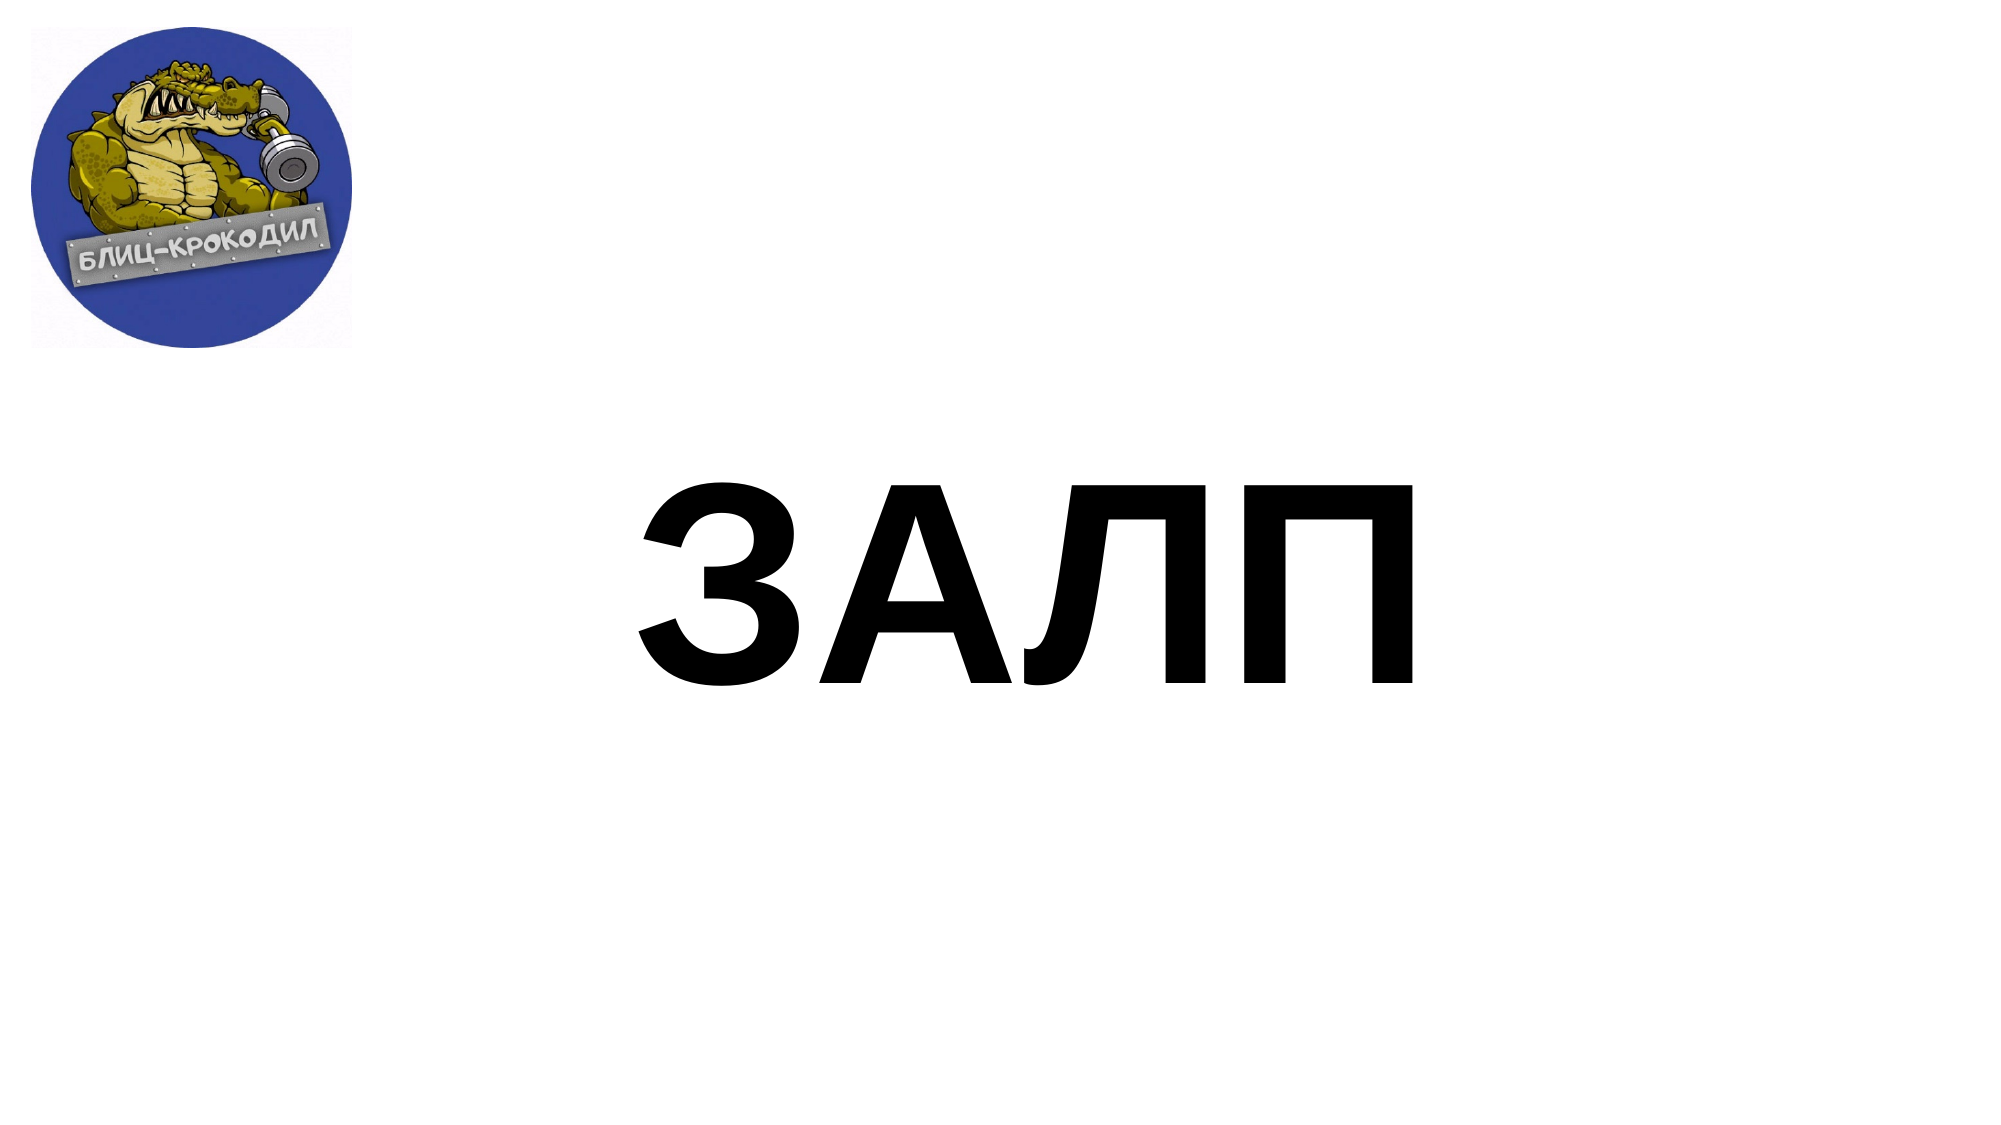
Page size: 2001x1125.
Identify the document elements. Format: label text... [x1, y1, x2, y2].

picture [31, 27, 352, 348]
title ЗАЛП [282, 361, 1783, 754]
